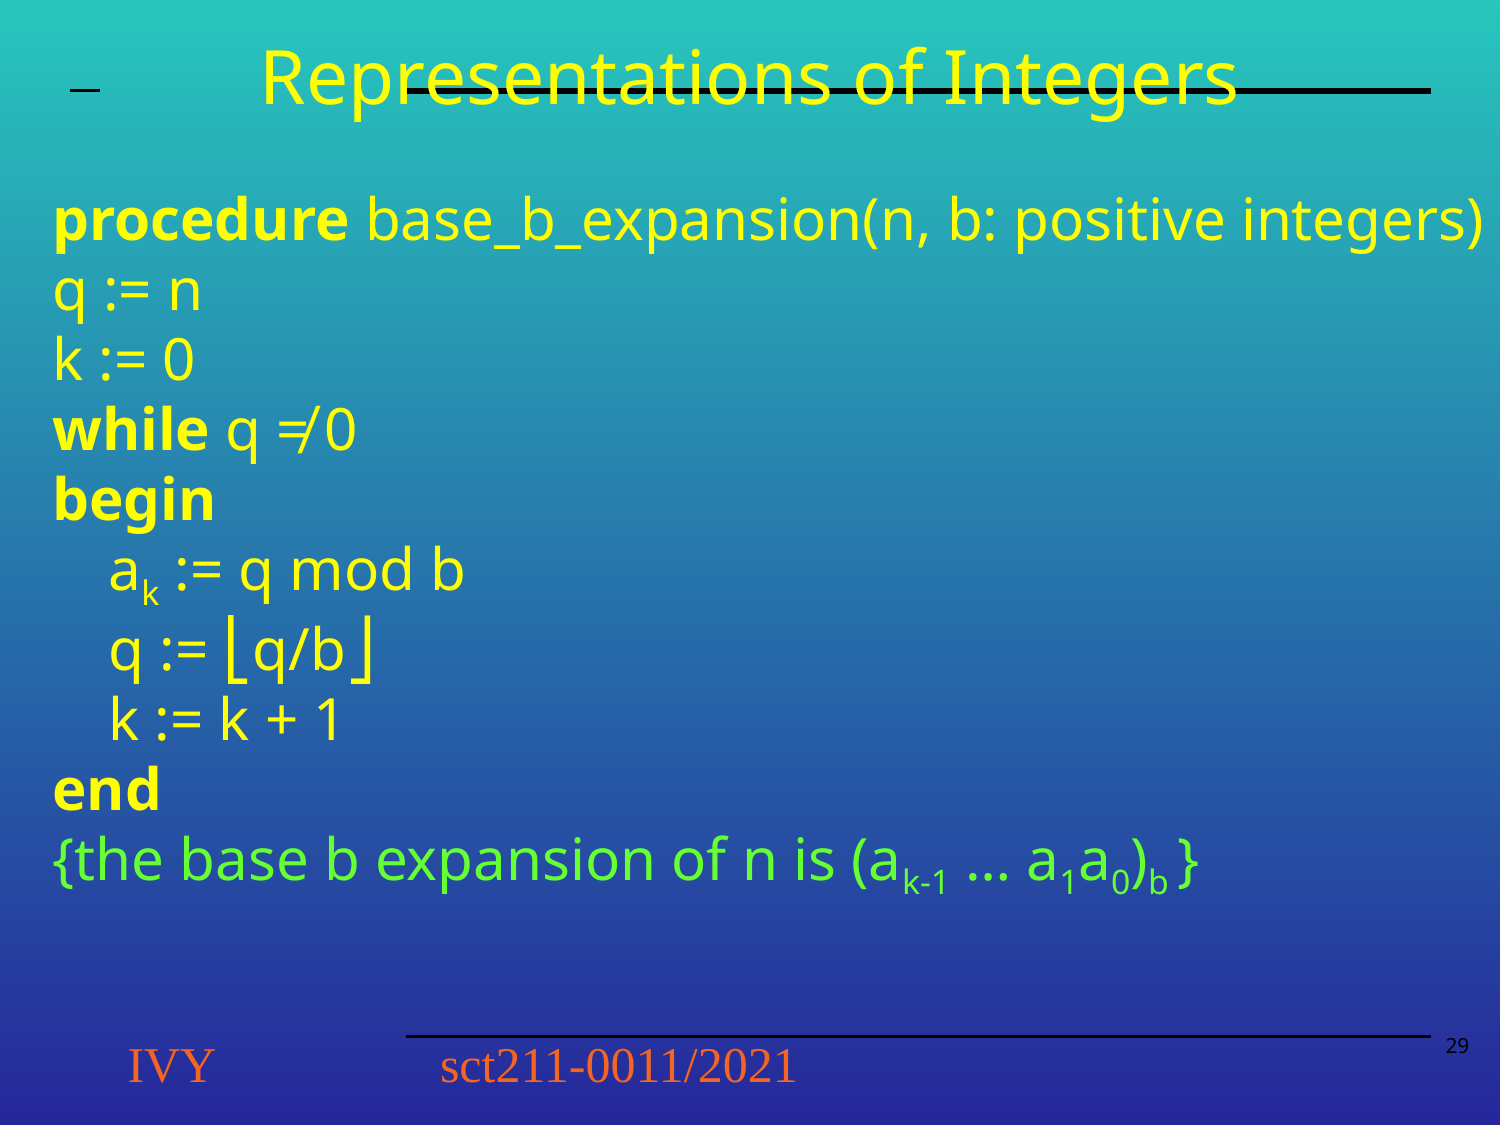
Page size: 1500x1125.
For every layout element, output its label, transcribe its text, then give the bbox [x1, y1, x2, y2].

footer sct211-0011/2021 [425, 1038, 1075, 1100]
slide_number ‹#› [1394, 1038, 1484, 1112]
title Representations of Integers [112, 0, 1388, 150]
list procedure base_b_expansion(n, b: positive integers) q := n k := 0 while q ≠ 0 begin ak := q mod b q := ⎣q/b⎦ k := k + 1 end {the base b expansion of n is (ak-1 … a1a0)b } [37, 174, 1500, 1038]
slide_number IVY [112, 1038, 425, 1100]
